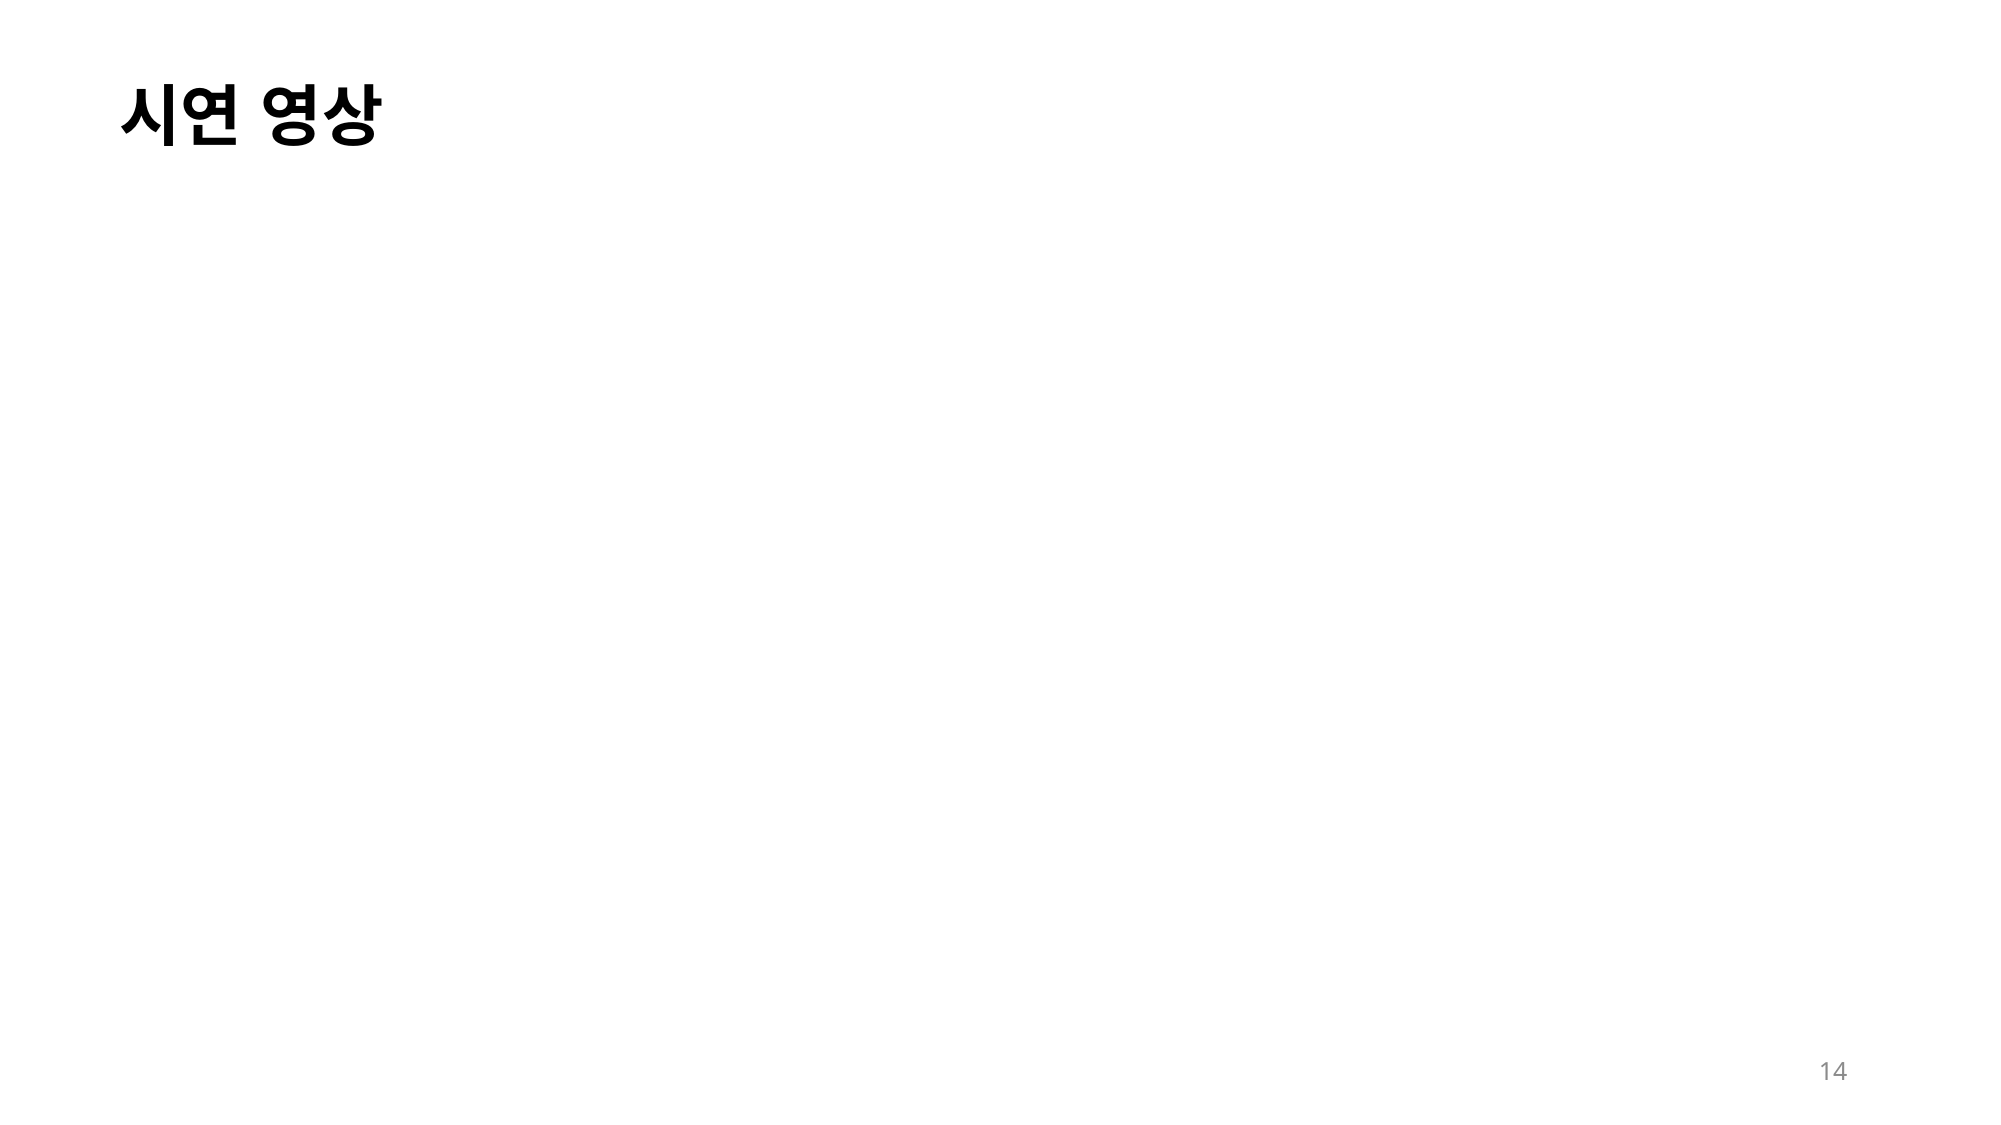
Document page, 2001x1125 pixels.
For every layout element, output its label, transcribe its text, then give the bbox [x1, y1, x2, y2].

slide_number 14 [1412, 1042, 1863, 1103]
text_box 시연 영상 [104, 66, 400, 162]
